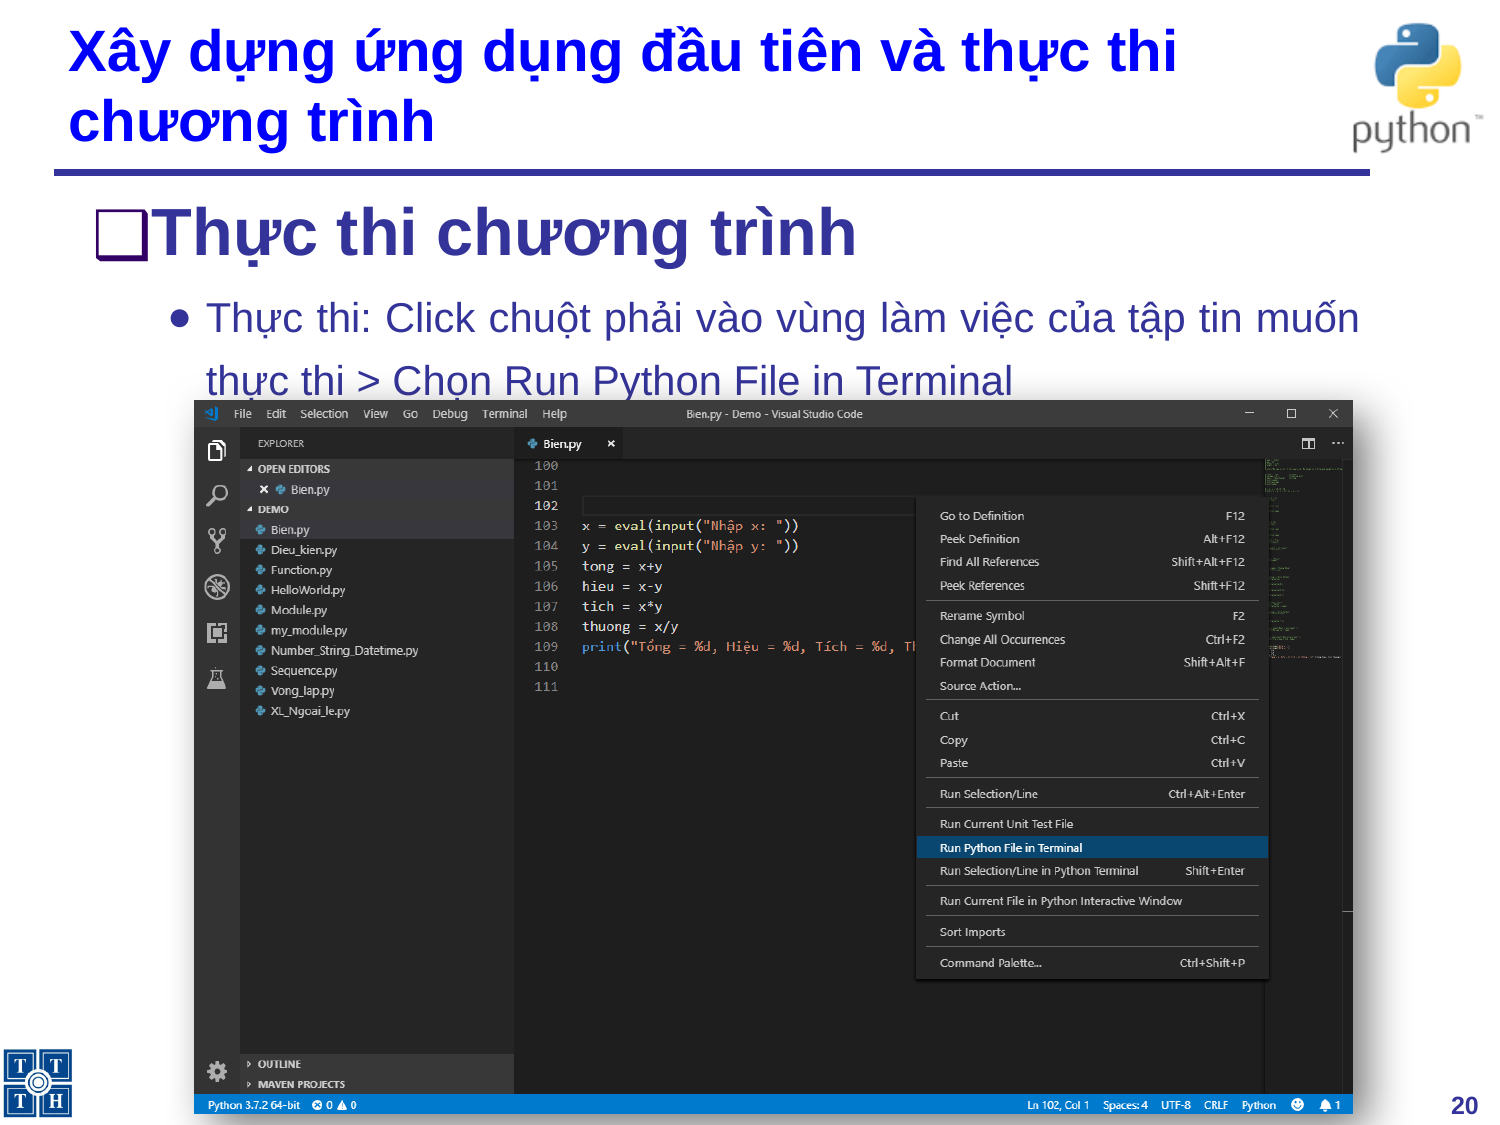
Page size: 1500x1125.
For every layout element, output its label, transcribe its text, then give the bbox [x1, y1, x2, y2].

picture [3, 1048, 73, 1118]
title Xây dựng ứng dụng đầu tiên và thực thi chương trình [53, 31, 1353, 161]
picture [194, 400, 1353, 1114]
list Thực thi chương trình Thực thi: Click chuột phải vào vùng làm việc của tập tin muốn thực thi > Chọn Run Python File in Terminal [77, 160, 1377, 1012]
text_box ‹#› [1398, 1082, 1495, 1118]
picture [1343, 19, 1496, 159]
